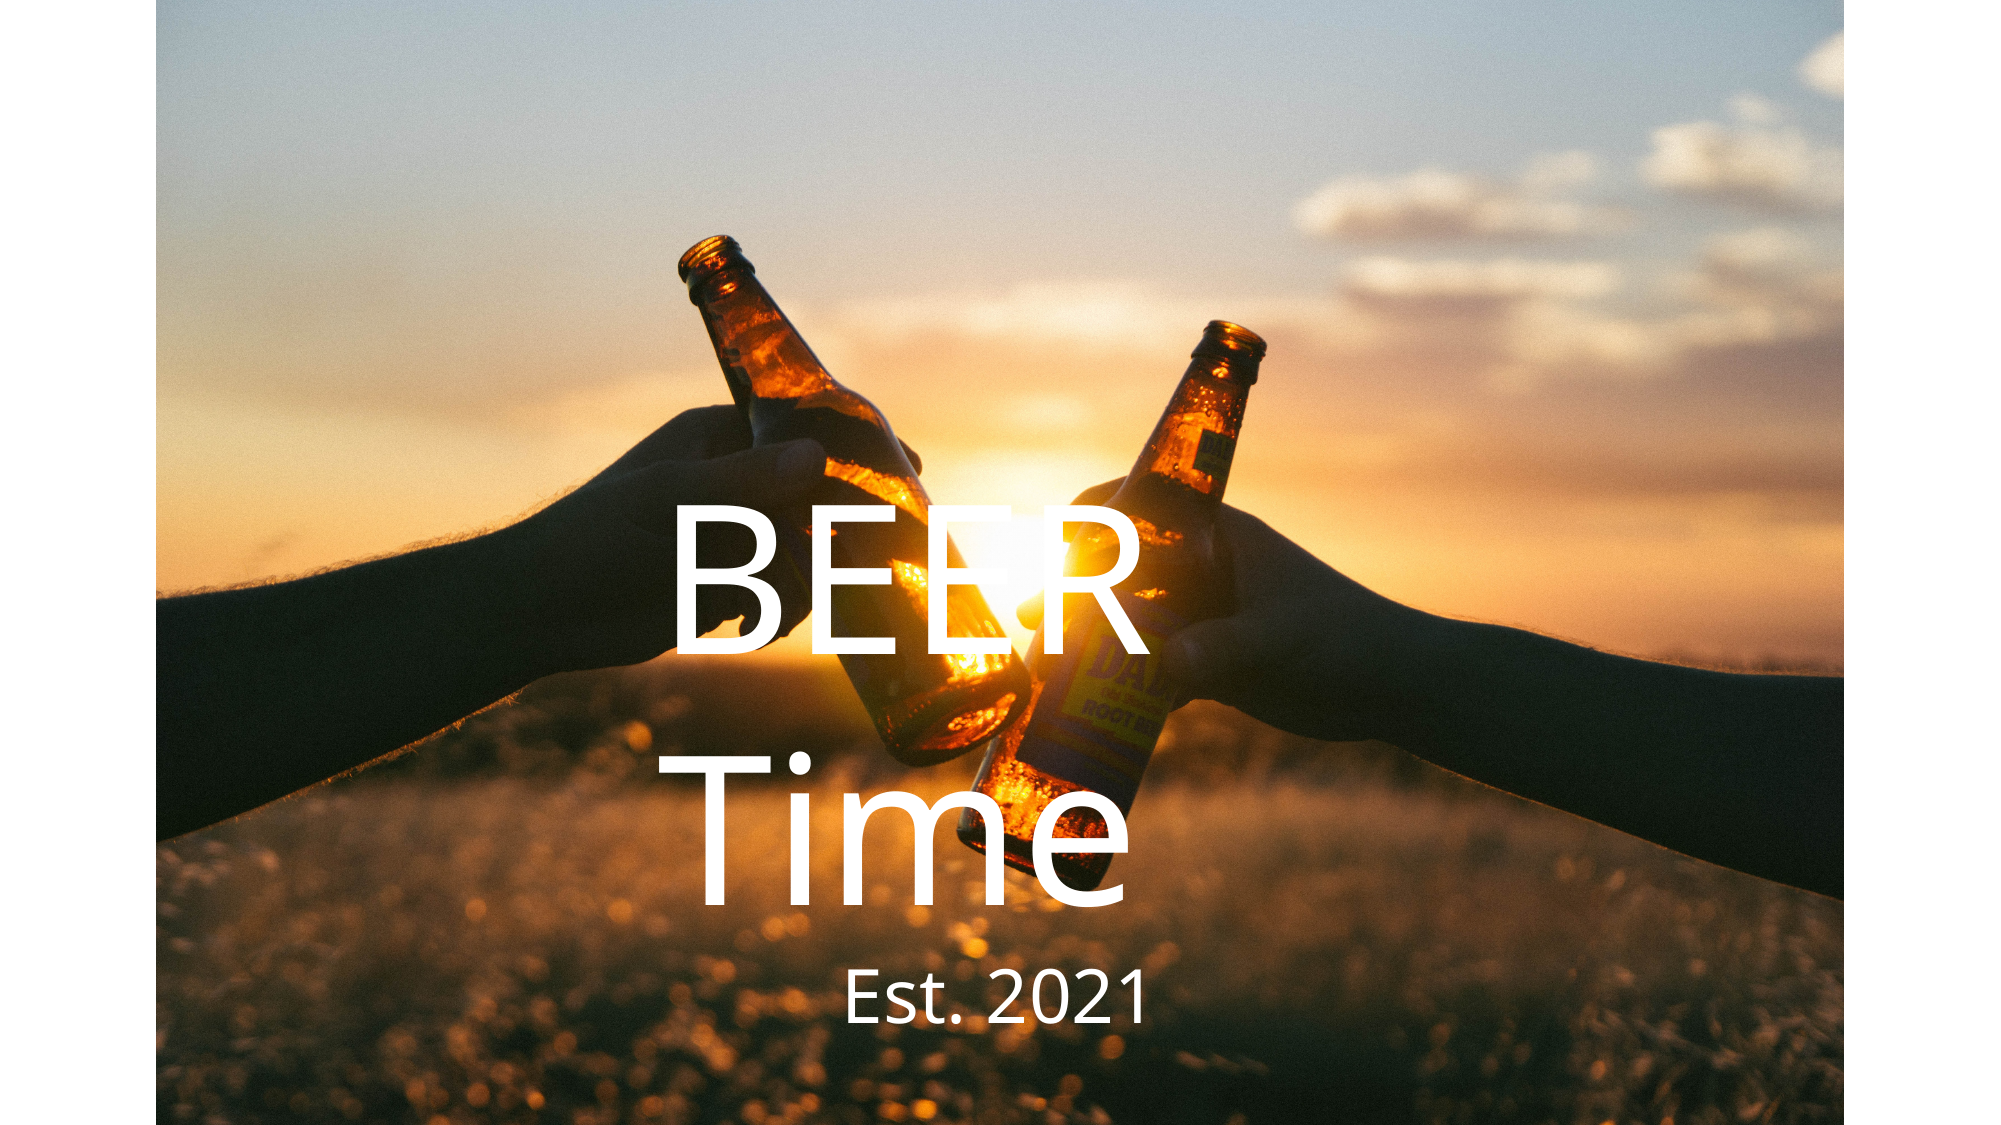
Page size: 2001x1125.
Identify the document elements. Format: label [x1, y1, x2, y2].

text_box [156, 0, 1844, 1125]
